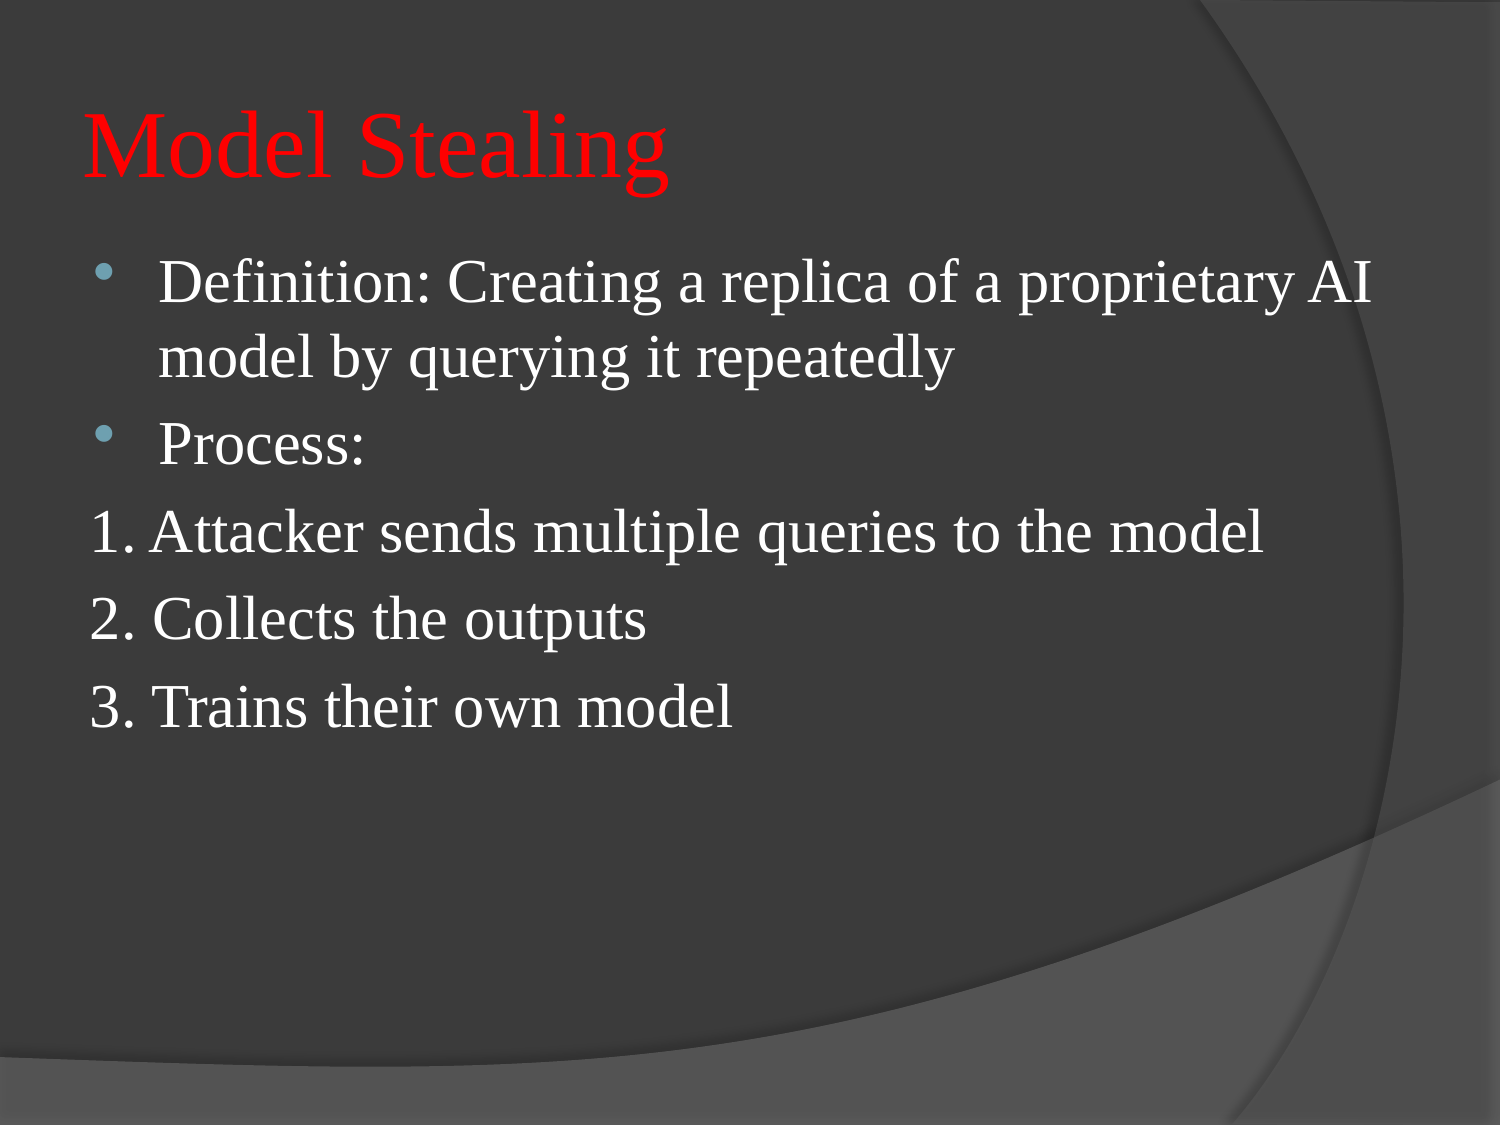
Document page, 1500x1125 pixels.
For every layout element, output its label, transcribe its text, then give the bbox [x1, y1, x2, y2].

list Definition: Creating a replica of a proprietary AI model by querying it repeatedly Process: 1. Attacker sends multiple queries to the model 2. Collects the outputs 3. Trains their own model [75, 232, 1425, 1080]
title Model Stealing [75, 45, 1300, 232]
